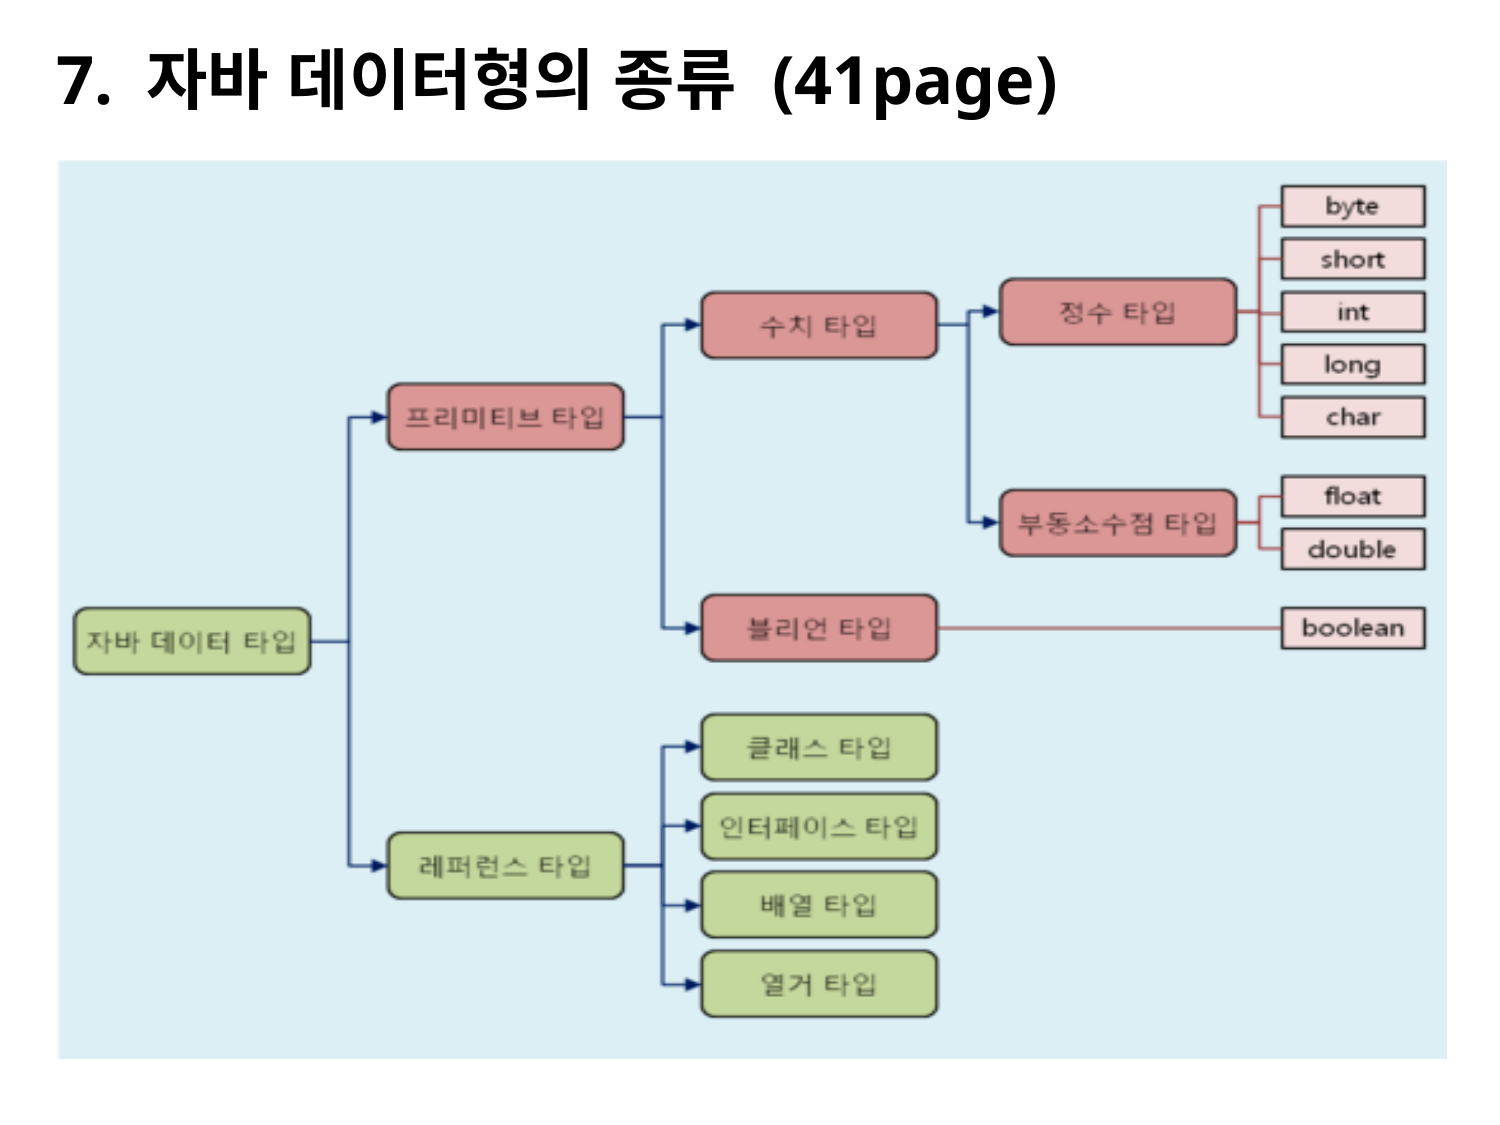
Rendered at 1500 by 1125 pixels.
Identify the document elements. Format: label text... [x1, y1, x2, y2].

picture [52, 160, 1448, 1059]
text_box 7. 자바 데이터형의 종류 (41page) [41, 30, 1247, 126]
